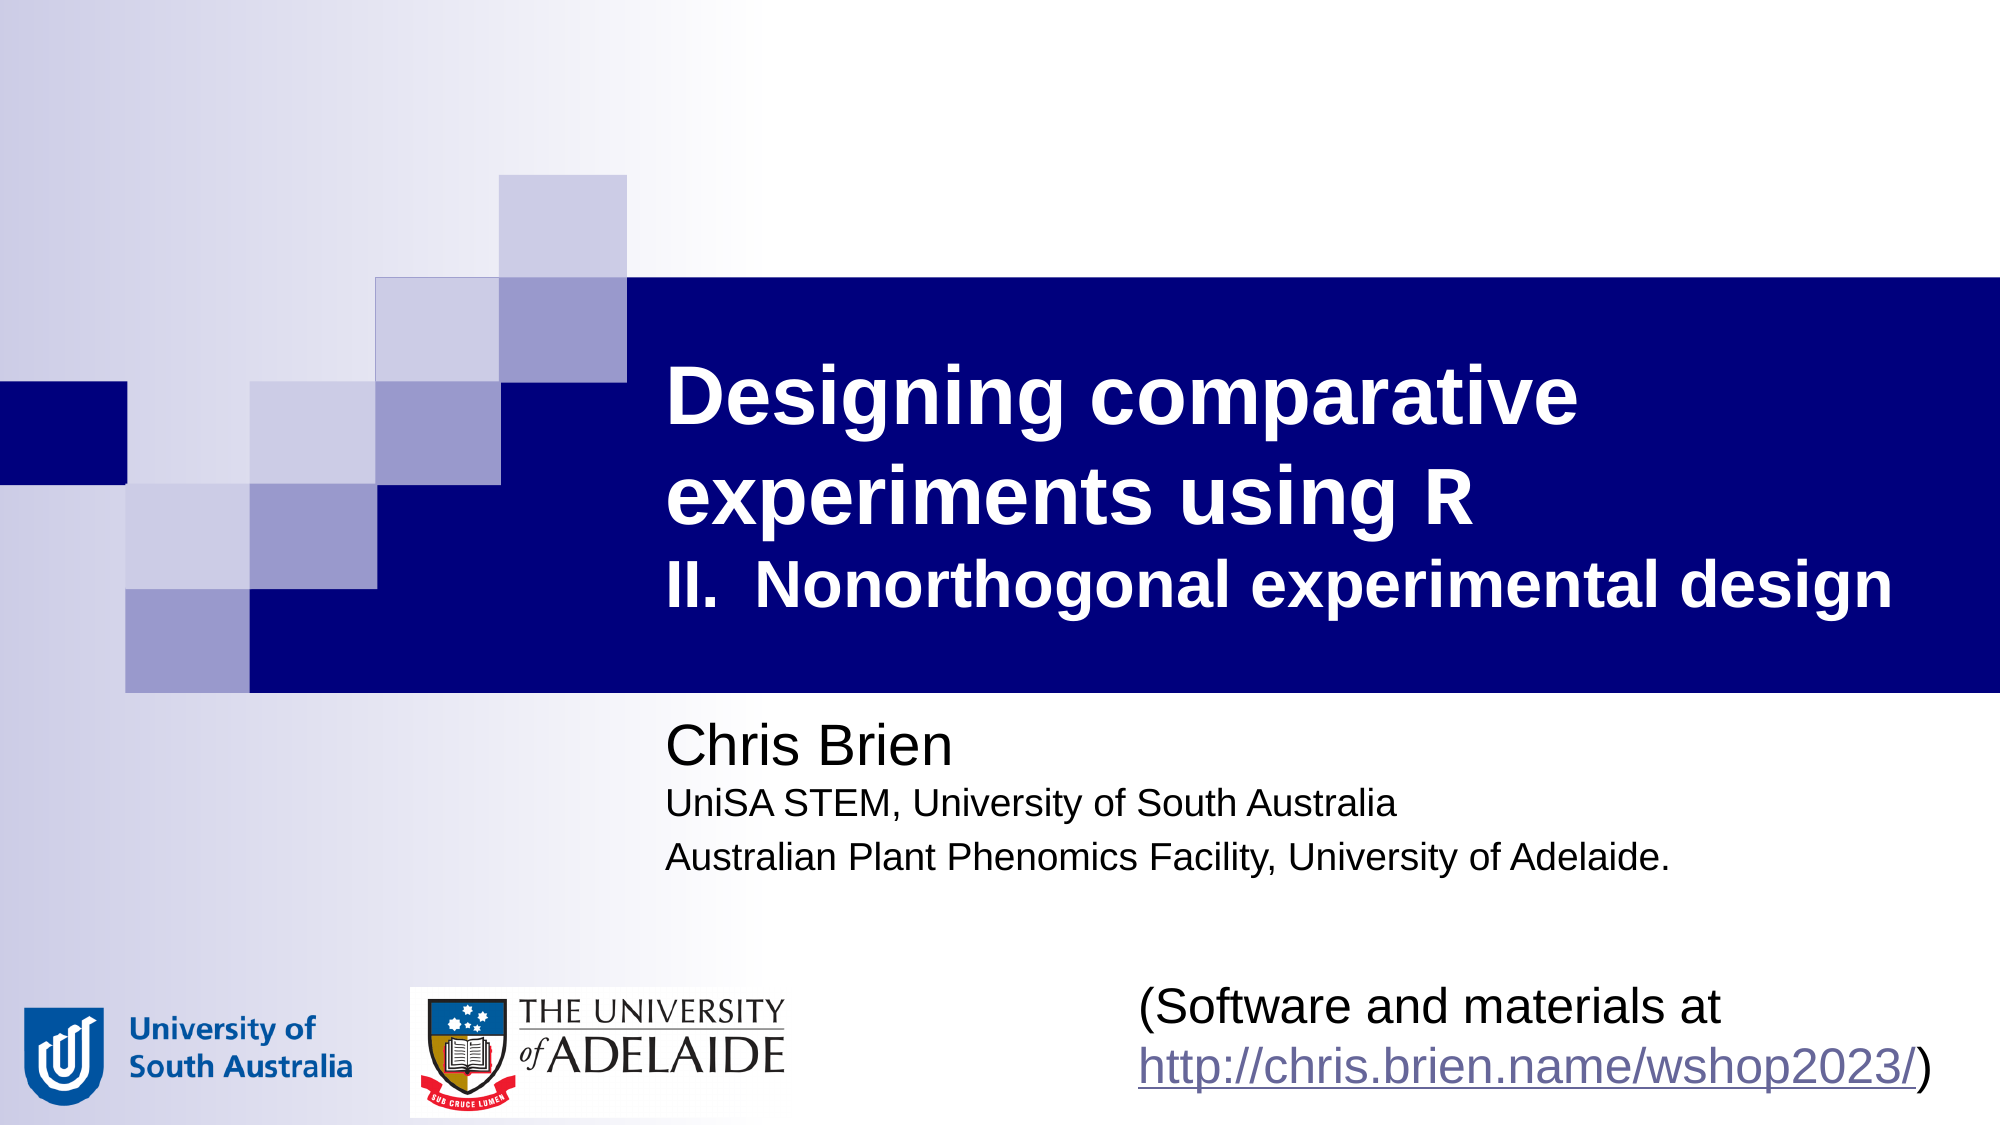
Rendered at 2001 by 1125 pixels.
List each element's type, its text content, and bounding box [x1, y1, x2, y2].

picture [410, 987, 792, 1118]
picture [0, 960, 379, 1125]
subtitle Chris Brien UniSA STEM, University of South Australia Australian Plant Phenomics Facility, University of Adelaide. [649, 699, 1967, 939]
text_box (Software and materials at http://chris.brien.name/wshop2023/) [1123, 966, 1967, 1113]
title Designing comparative experiments using R II. Nonorthogonal experimental design [649, 299, 2000, 663]
